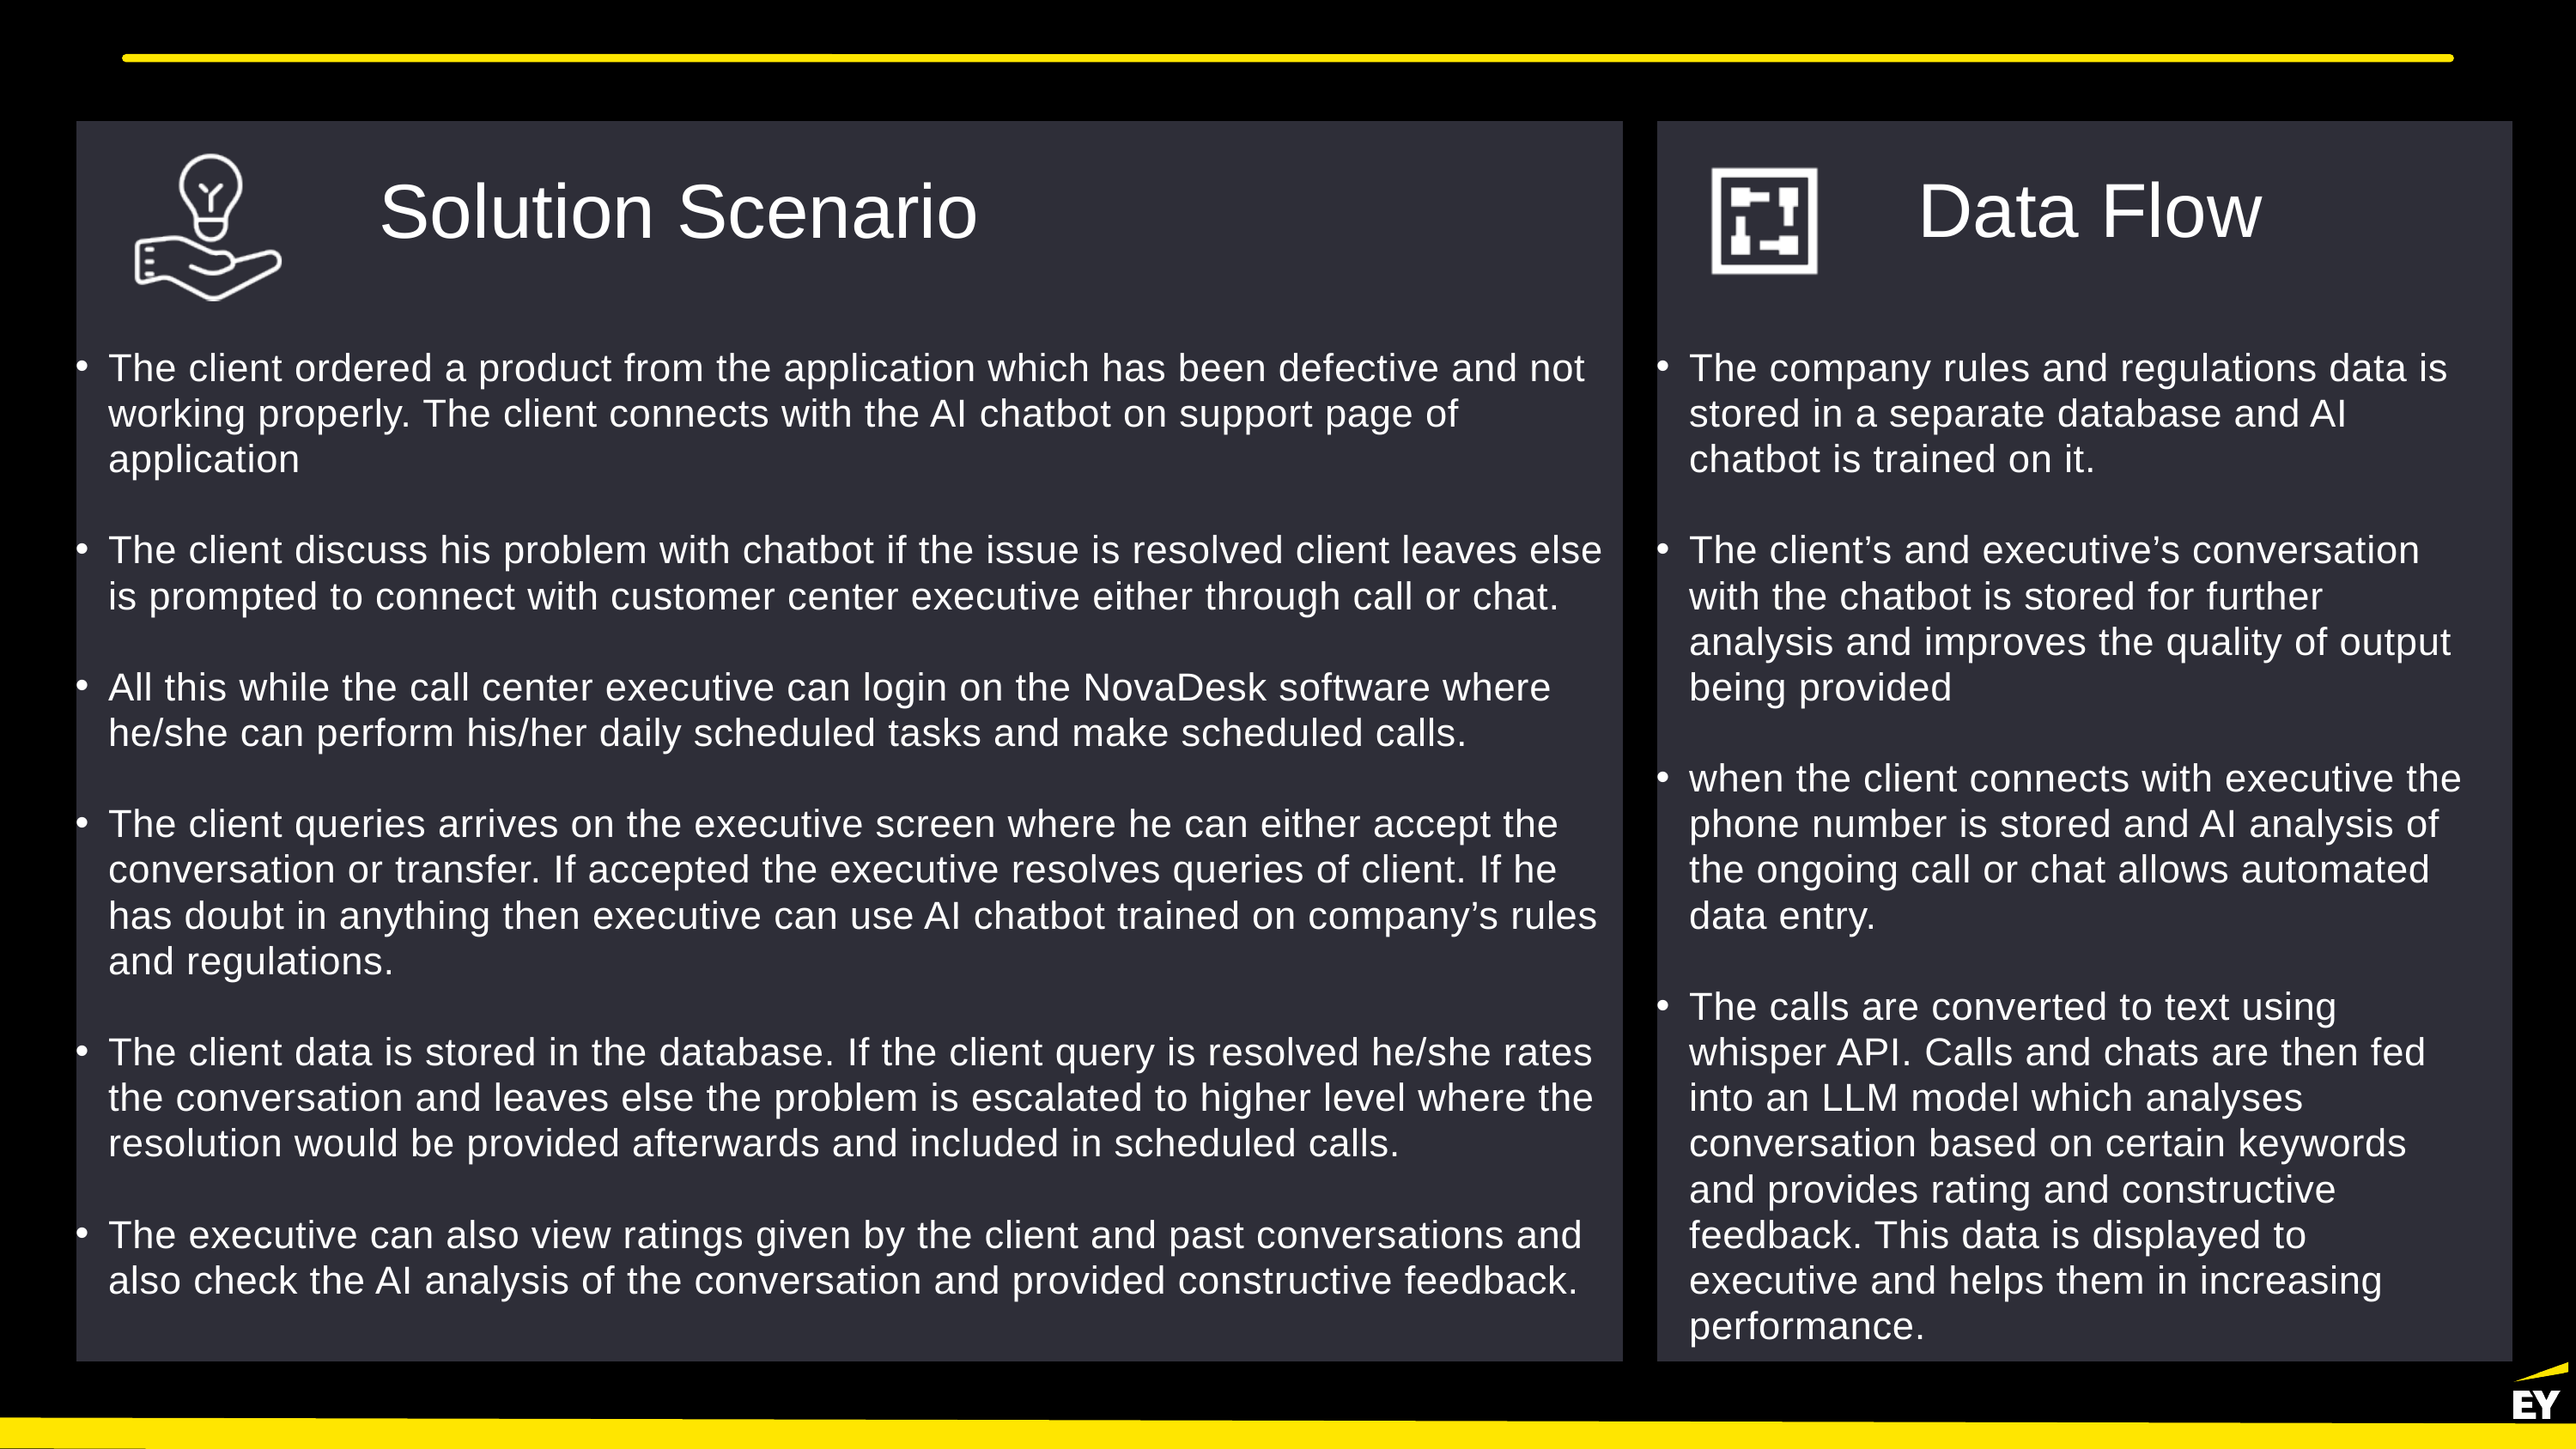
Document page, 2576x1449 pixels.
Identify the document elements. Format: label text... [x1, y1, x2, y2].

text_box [76, 120, 1624, 1362]
text_box The client ordered a product from the application which has been defective and not working properly. The client connects with the AI chatbot on support page of application The client discuss his problem with chatbot if the issue is resolved client leaves else is prompted to connect with customer center executive either through call or chat. All this while the call center executive can login on the NovaDesk software where he/she can perform his/her daily scheduled tasks and make scheduled calls. The client queries arrives on the executive screen where he can either accept the conversation or transfer. If accepted the executive resolves queries of client. If he has doubt in anything then executive can use AI chatbot trained on company’s rules and regulations. The client data is stored in the database. If the client query is resolved he/she rates the conversation and leaves else the problem is escalated to higher level where the resolution would be provided afterwards and included in scheduled calls. The executive can also view ratings given by the client and past conversations and also check the AI analysis of the conversation and provided constructive feedback. [41, 343, 1622, 1449]
text_box The company rules and regulations data is stored in a separate database and AI chatbot is trained on it. The client’s and executive’s conversation with the chatbot is stored for further analysis and improves the quality of output being provided when the client connects with executive the phone number is stored and AI analysis of the ongoing call or chat allows automated data entry. The calls are converted to text using whisper API. Calls and chats are then fed into an LLM model which analyses conversation based on certain keywords and provides rating and constructive feedback. This data is displayed to executive and helps them in increasing performance. [1622, 343, 2482, 1449]
text_box [2512, 1361, 2569, 1419]
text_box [1656, 120, 2513, 1362]
